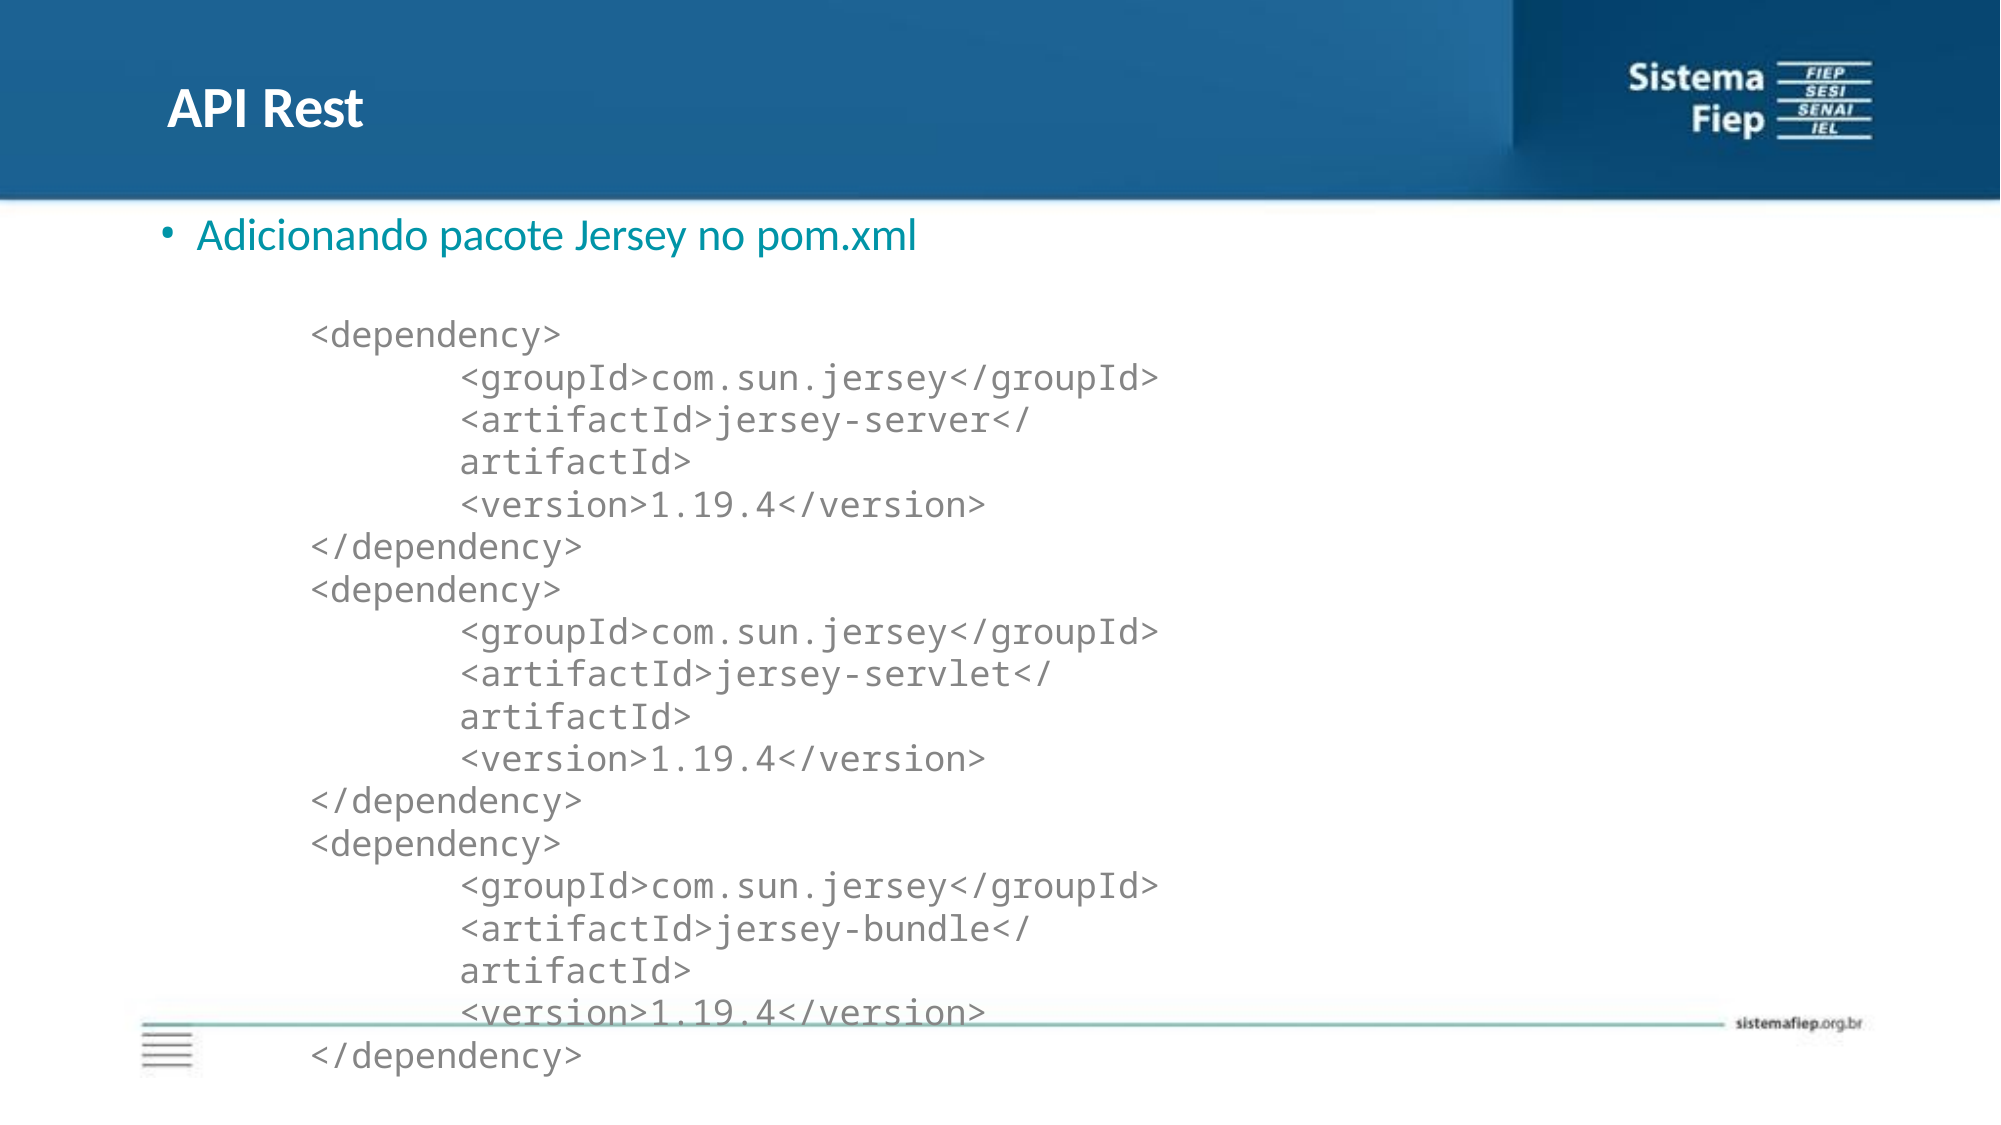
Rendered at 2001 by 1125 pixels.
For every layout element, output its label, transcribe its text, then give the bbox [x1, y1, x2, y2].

text_box Adicionando pacote Jersey no pom.xml <dependency> <groupId>com.sun.jersey</groupId> <artifactId>jersey-server</artifactId> <version>1.19.4</version> </dependency> <dependency> <groupId>com.sun.jersey</groupId> <artifactId>jersey-servlet</artifactId> <version>1.19.4</version> </dependency> <dependency> <groupId>com.sun.jersey</groupId> <artifactId>jersey-bundle</artifactId> <version>1.19.4</version> </dependency> [157, 202, 1224, 1076]
picture [0, 0, 2000, 1078]
title API Rest [165, 66, 370, 202]
